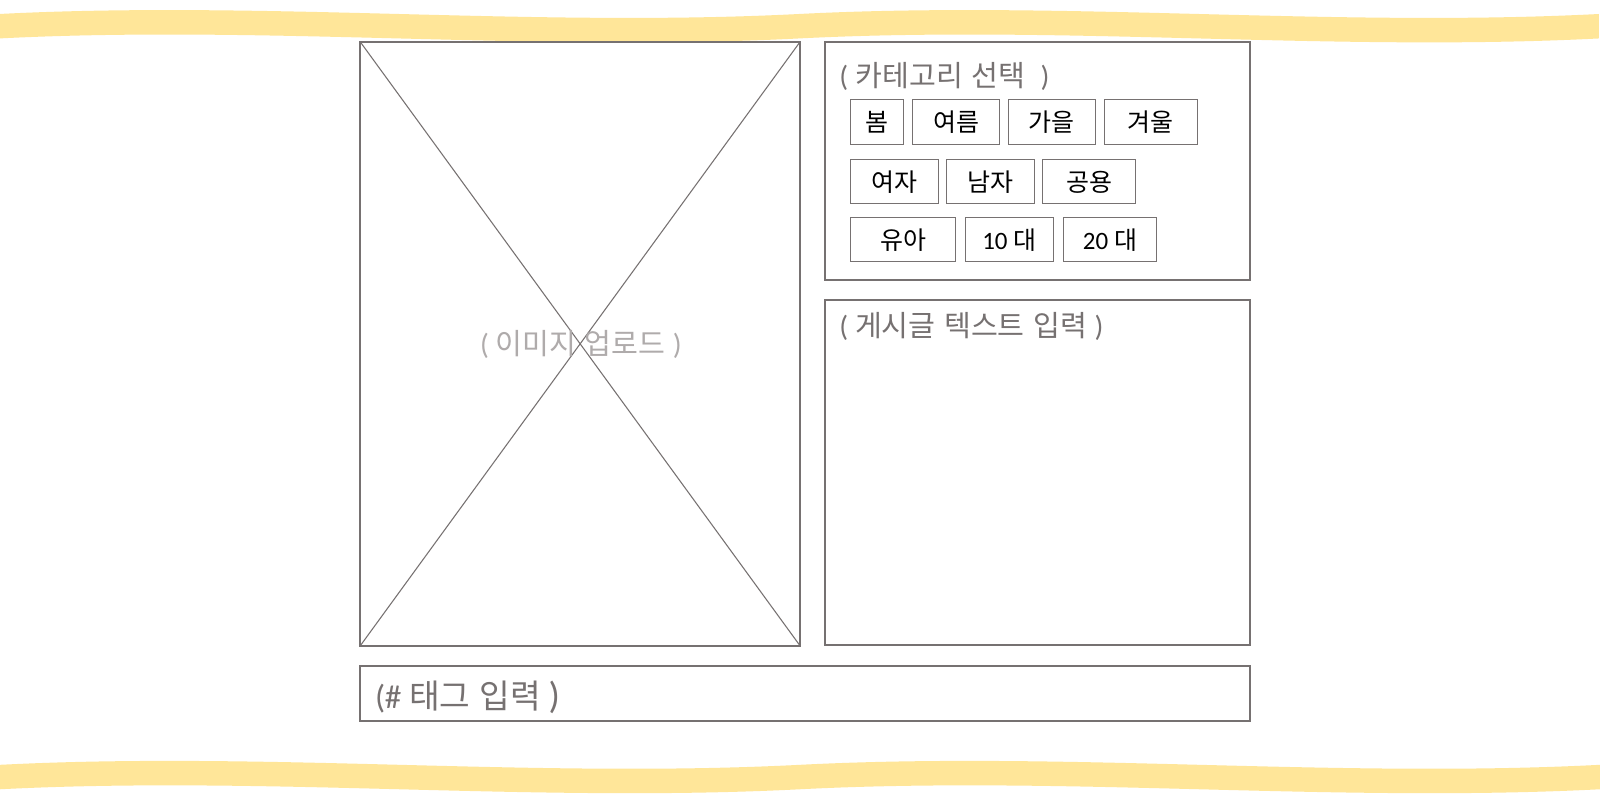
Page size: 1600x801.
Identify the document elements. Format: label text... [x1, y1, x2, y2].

text_box [824, 385, 1251, 646]
text_box 공용 [1042, 159, 1136, 204]
text_box (#태그 입력) [359, 665, 1251, 722]
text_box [360, 41, 801, 646]
text_box 겨울 [1104, 99, 1198, 145]
text_box 20대 [1063, 217, 1157, 262]
text_box 가을 [1008, 99, 1096, 145]
text_box [824, 41, 1251, 281]
text_box (카테고리 선택 ) [824, 50, 1195, 101]
text_box 남자 [946, 159, 1035, 204]
text_box [0, 759, 1600, 795]
text_box 유아 [850, 217, 956, 262]
text_box 여자 [850, 159, 939, 204]
text_box 10대 [965, 217, 1054, 262]
text_box (게시글 텍스트 입력) [824, 299, 1257, 385]
text_box [0, 9, 1600, 44]
text_box 봄 [850, 99, 904, 145]
text_box 여름 [912, 99, 1000, 145]
